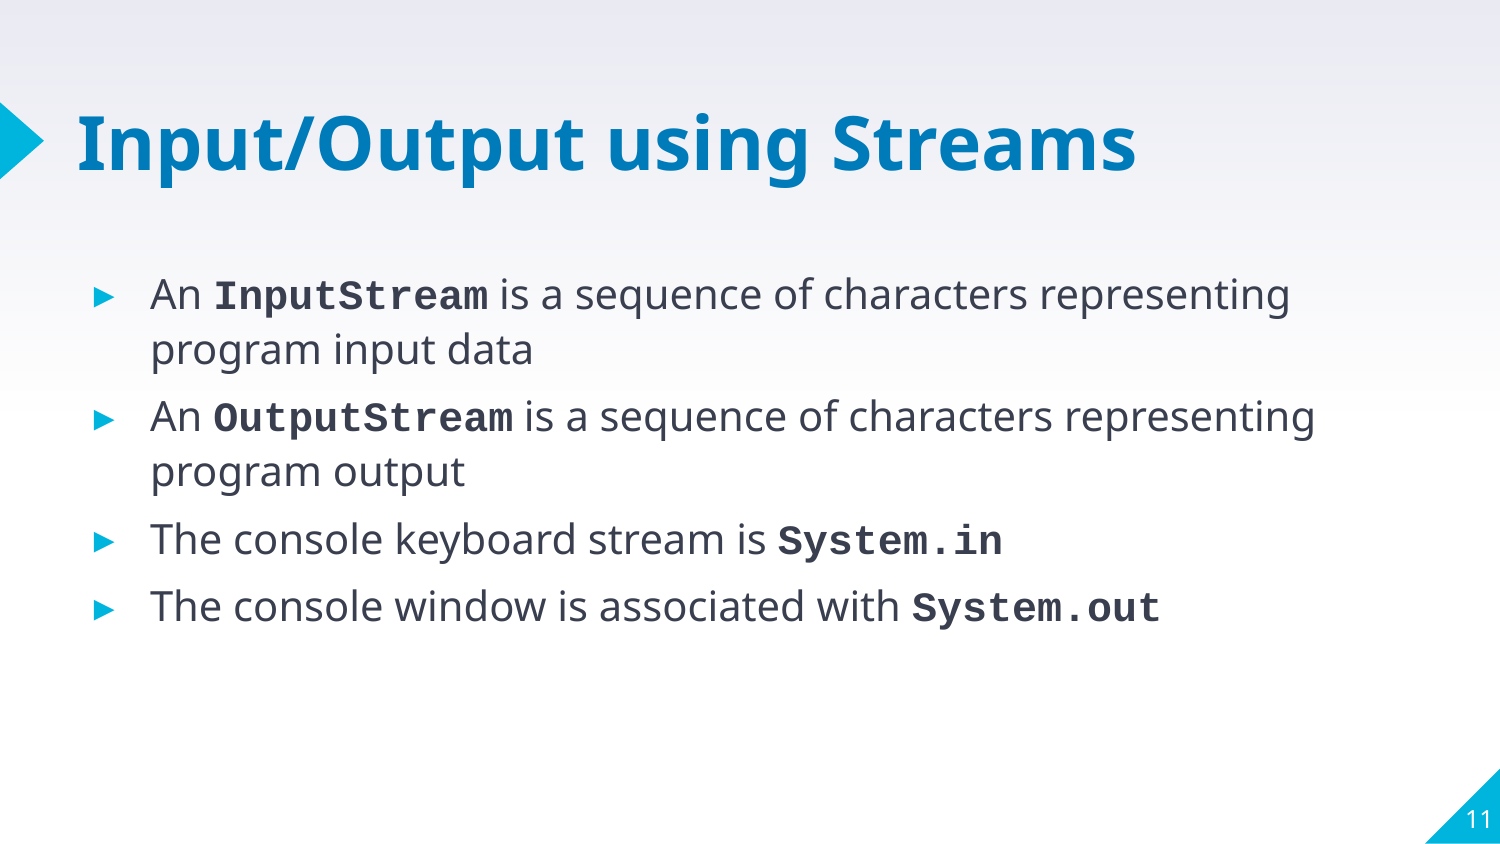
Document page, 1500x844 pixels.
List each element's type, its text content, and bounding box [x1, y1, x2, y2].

title Input/Output using Streams [77, 112, 1500, 220]
list An InputStream is a sequence of characters representing program input data An OutputStream is a sequence of characters representing program output The console keyboard stream is System.in The console window is associated with System.out [75, 262, 1352, 695]
slide_number 11 [1418, 760, 1494, 838]
